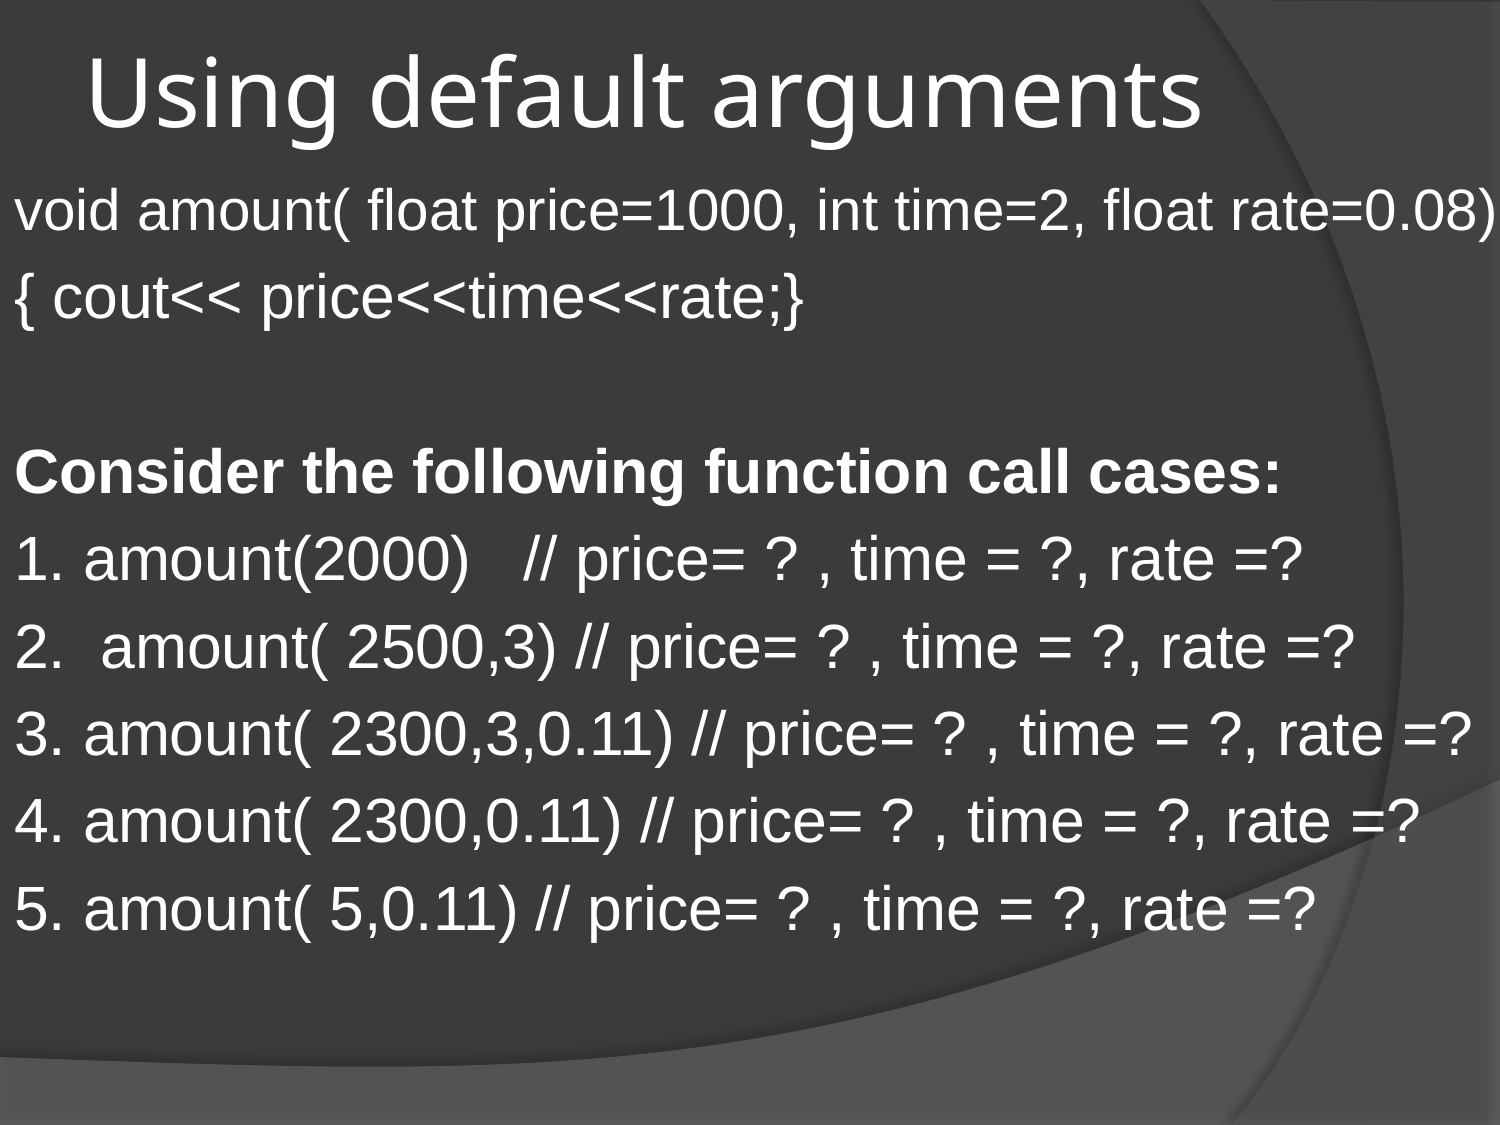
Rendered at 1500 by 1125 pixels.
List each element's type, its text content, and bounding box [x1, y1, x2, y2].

list void amount( float price=1000, int time=2, float rate=0.08) { cout<< price<<time<<rate;} Consider the following function call cases: 1. amount(2000) // price= ? , time = ?, rate =? 2. amount( 2500,3) // price= ? , time = ?, rate =? 3. amount( 2300,3,0.11) // price= ? , time = ?, rate =? 4. amount( 2300,0.11) // price= ? , time = ?, rate =? 5. amount( 5,0.11) // price= ? , time = ?, rate =? [0, 160, 1500, 1047]
title Using default arguments [76, 0, 1427, 160]
